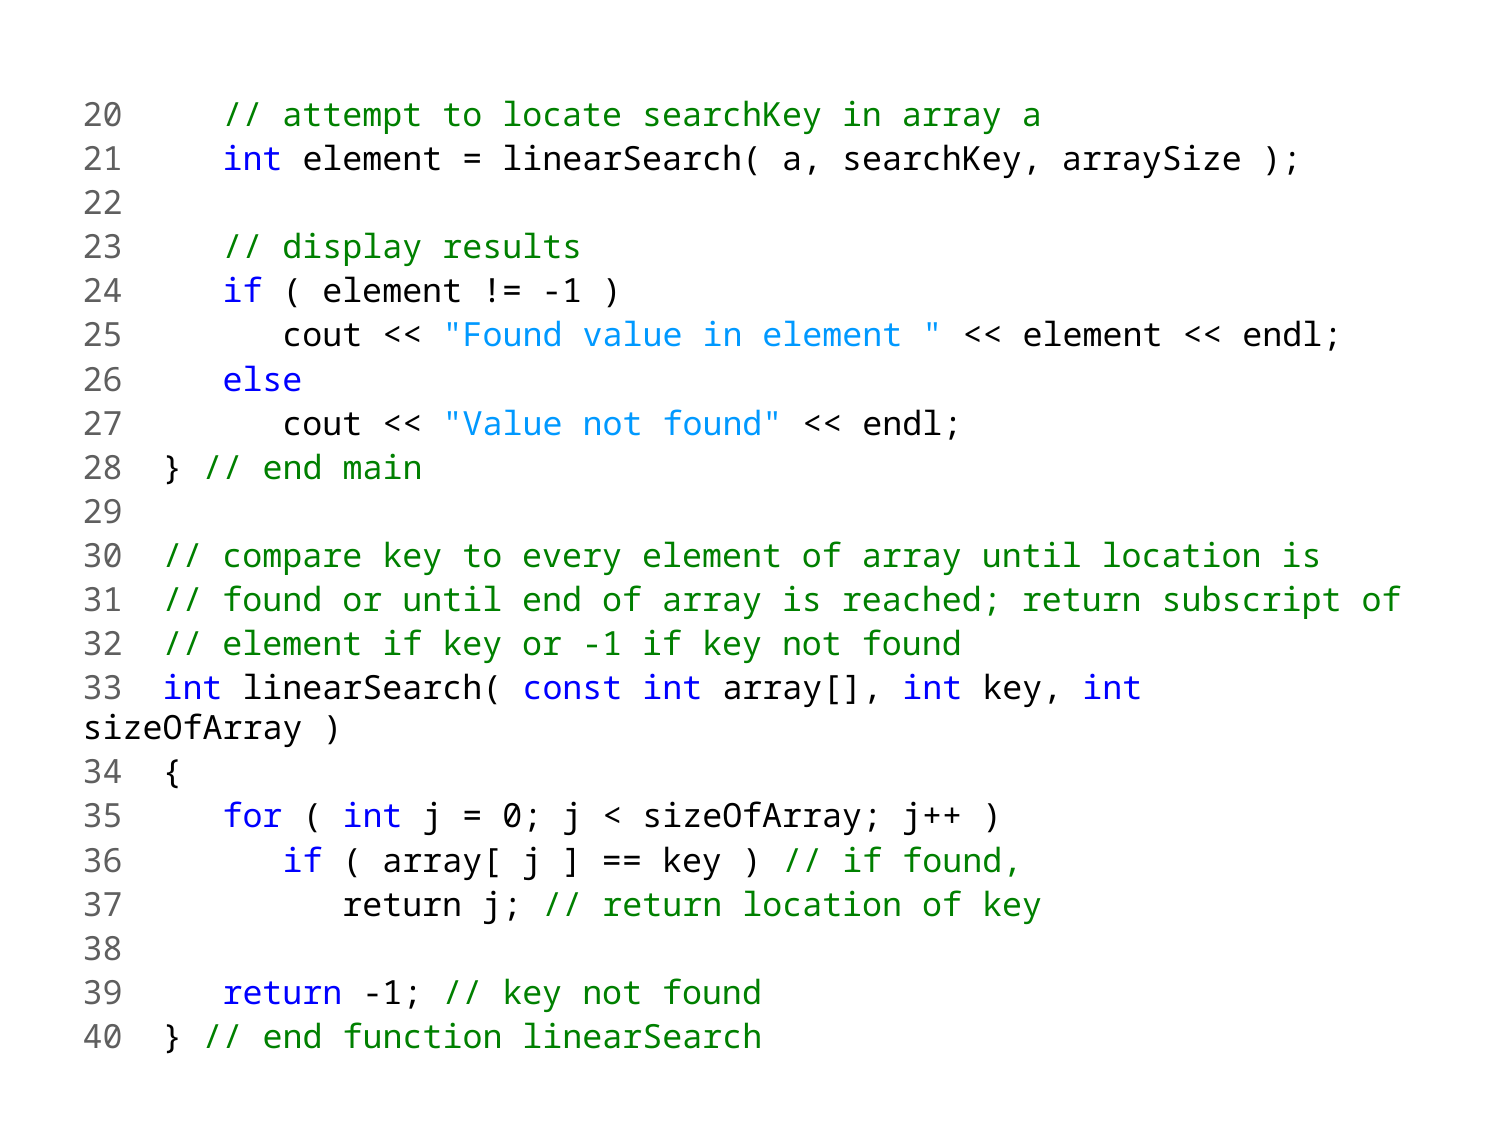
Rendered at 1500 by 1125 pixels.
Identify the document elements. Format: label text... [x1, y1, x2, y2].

list 20 // attempt to locate searchKey in array a 21 int element = linearSearch( a, searchKey, arraySize ); 22 23 // display results 24 if ( element != -1 ) 25 cout << "Found value in element " << element << endl; 26 else 27 cout << "Value not found" << endl; 28 } // end main 29 30 // compare key to every element of array until location is 31 // found or until end of array is reached; return subscript of 32 // element if key or -1 if key not found 33 int linearSearch( const int array[], int key, int sizeOfArray ) 34 { 35 for ( int j = 0; j < sizeOfArray; j++ ) 36 if ( array[ j ] == key ) // if found, 37 return j; // return location of key 38 39 return -1; // key not found 40 } // end function linearSearch [70, 89, 1430, 1036]
